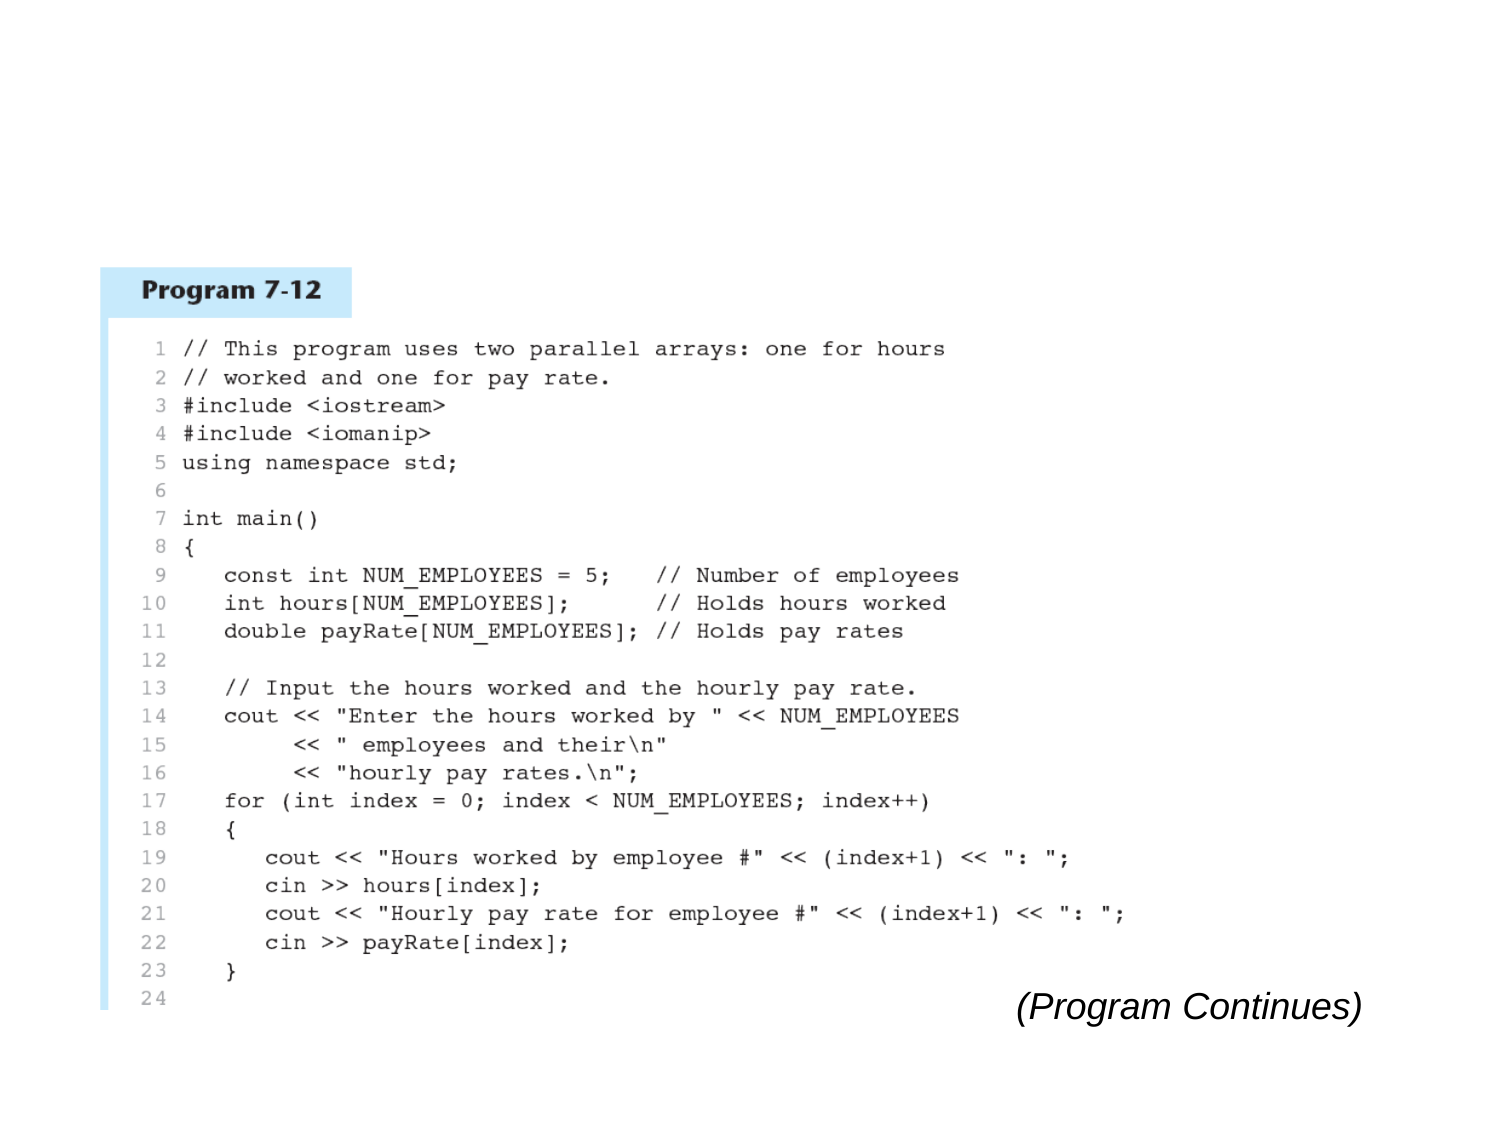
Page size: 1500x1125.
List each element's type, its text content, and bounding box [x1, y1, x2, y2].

text_box (Program Continues) [1001, 974, 1379, 1035]
picture [99, 266, 1127, 1010]
